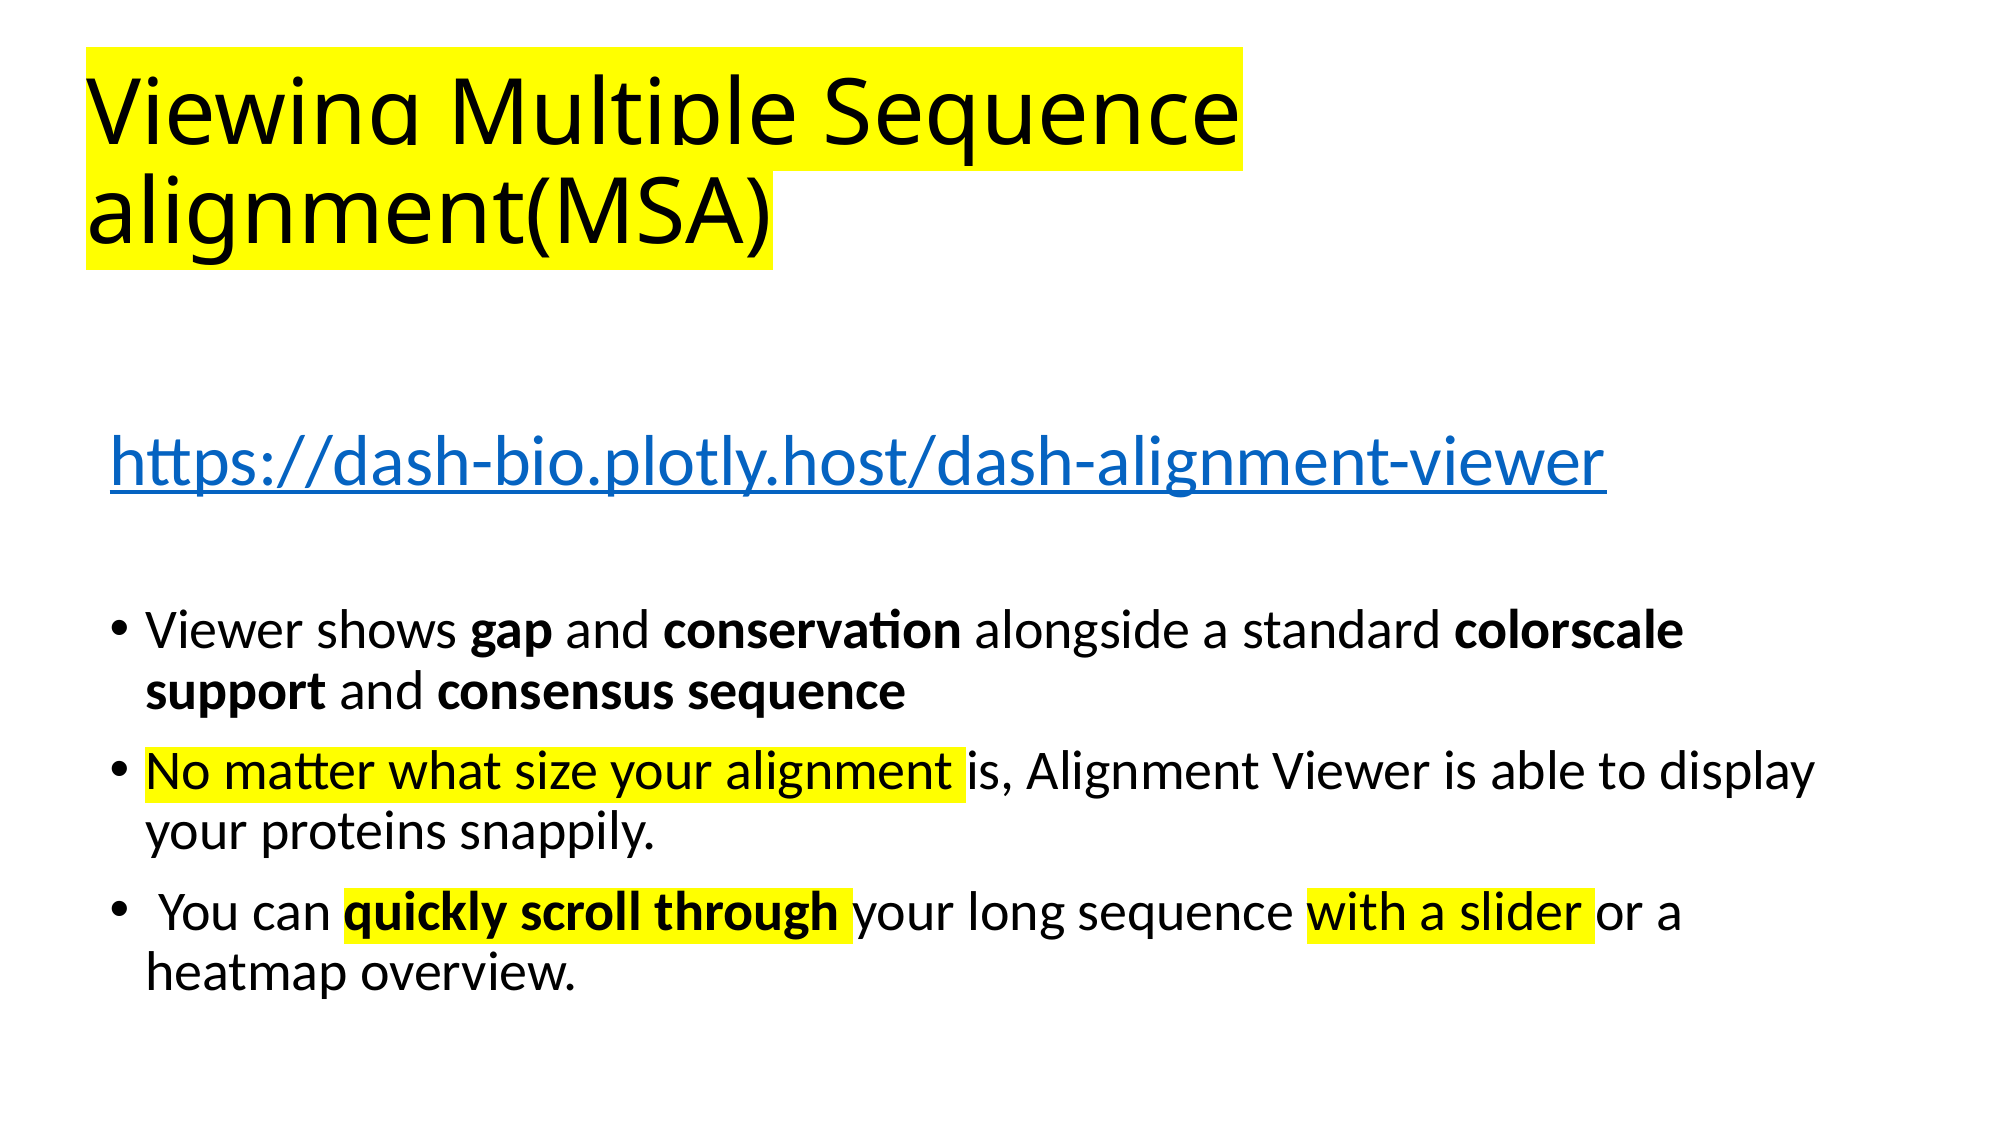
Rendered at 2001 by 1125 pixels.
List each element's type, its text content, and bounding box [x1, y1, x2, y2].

list https://dash-bio.plotly.host/dash-alignment-viewer Viewer shows gap and conservation alongside a standard colorscale support and consensus sequence No matter what size your alignment is, Alignment Viewer is able to display your proteins snappily. You can quickly scroll through your long sequence with a slider or a heatmap overview. [94, 328, 1863, 1014]
title Viewing Multiple Sequence alignment(MSA) [71, 55, 1797, 273]
